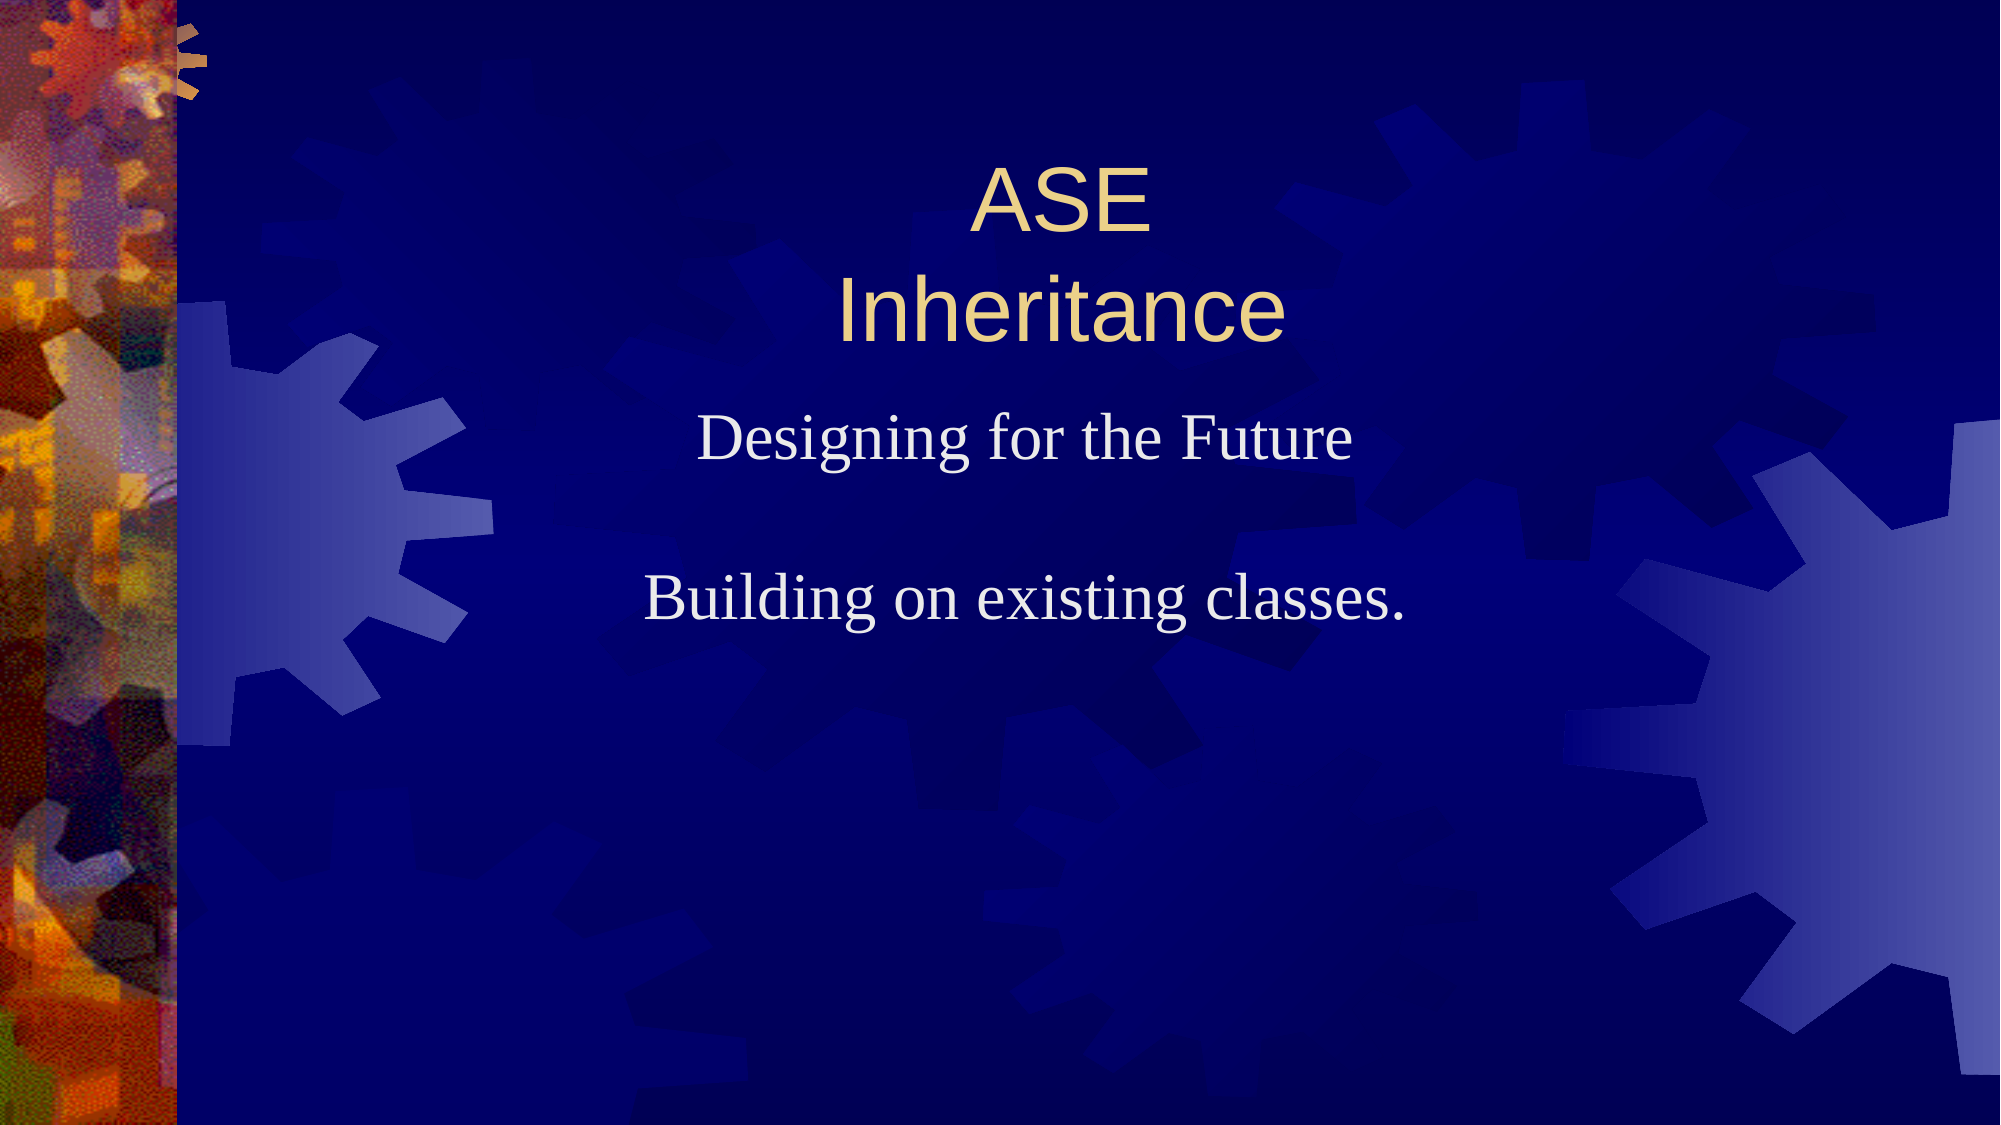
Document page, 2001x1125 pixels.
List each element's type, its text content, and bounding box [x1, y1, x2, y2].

picture [0, 0, 177, 1125]
title ASE Inheritance [425, 50, 1700, 368]
text_box Designing for the Future Building on existing classes. [574, 385, 1477, 801]
